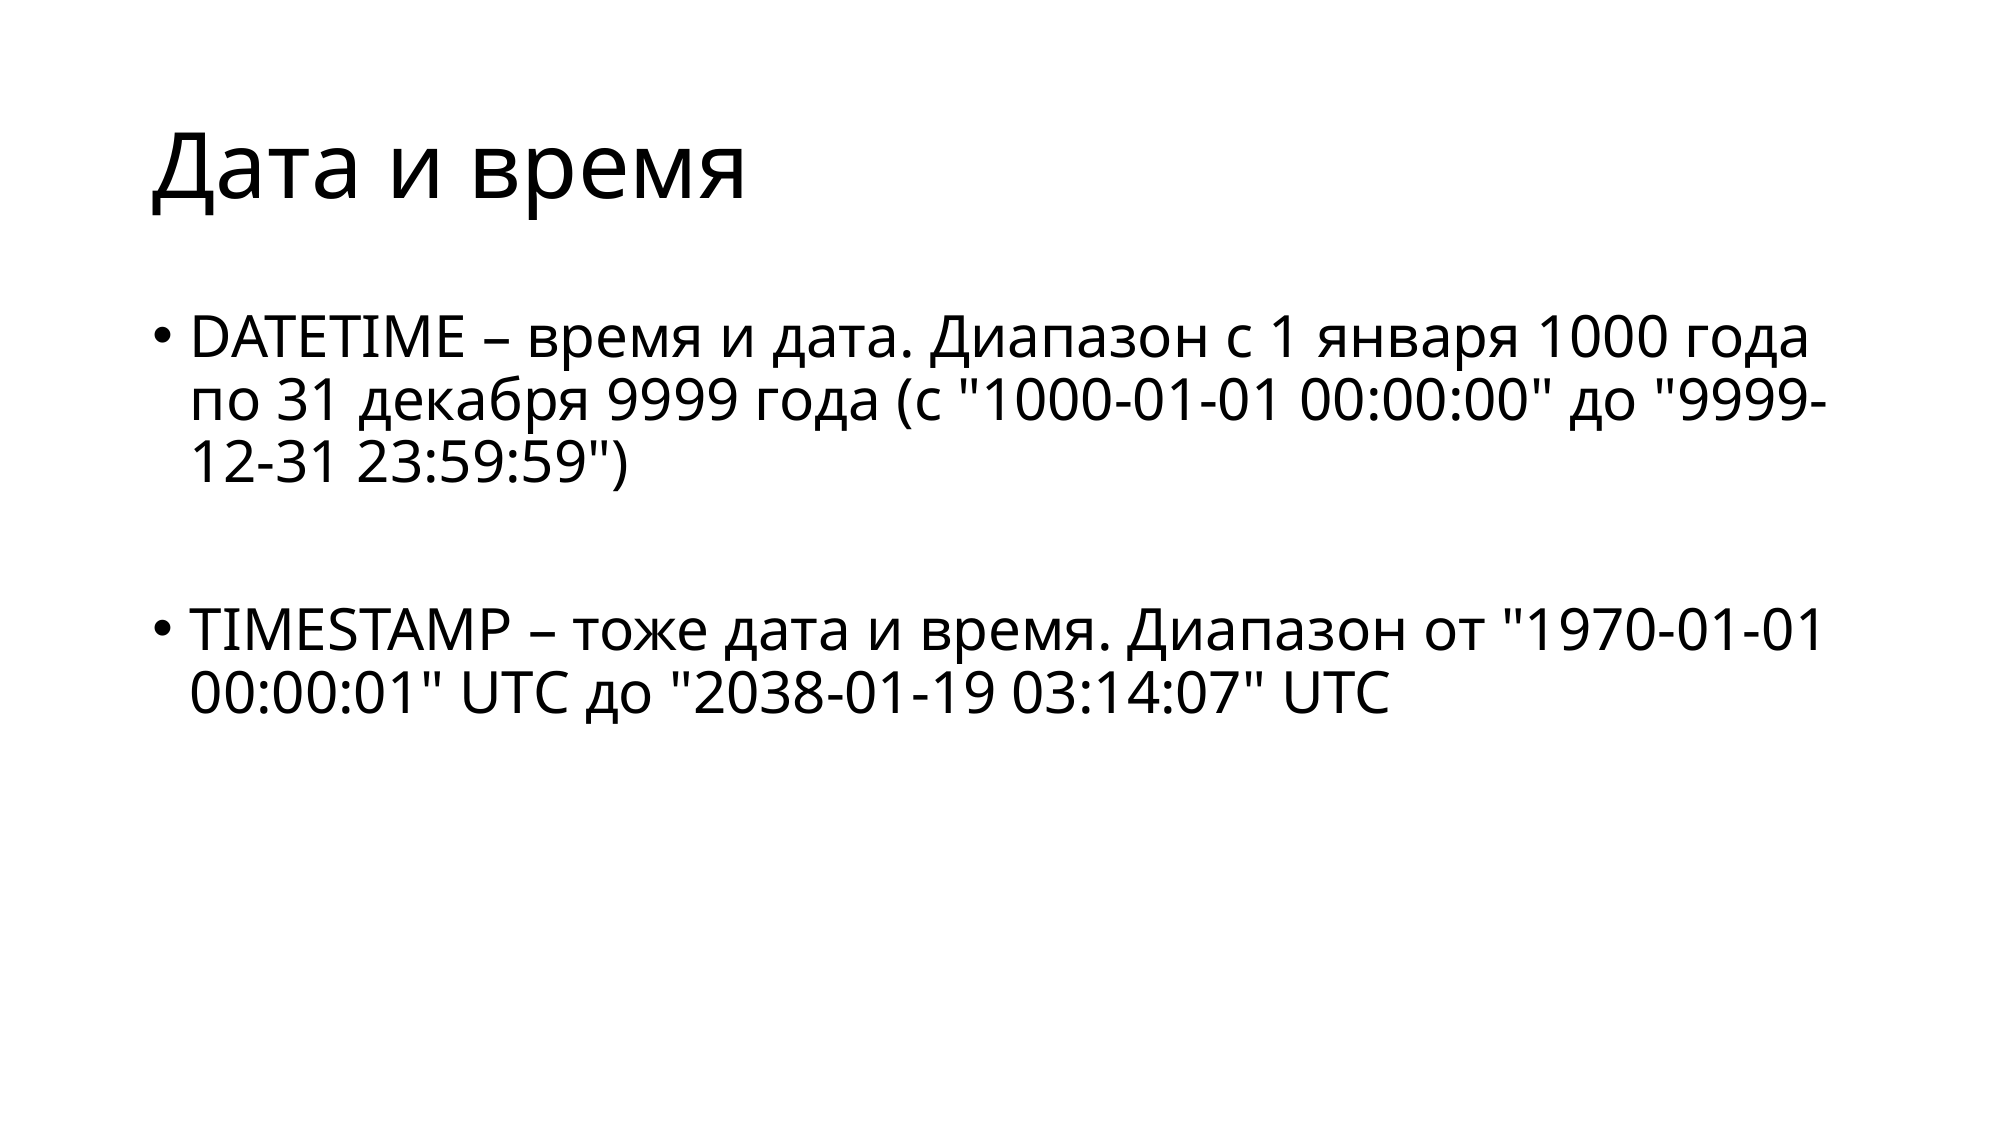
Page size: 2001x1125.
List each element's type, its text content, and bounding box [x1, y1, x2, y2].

list DATETIME – время и дата. Диапазон с 1 января 1000 года по 31 декабря 9999 года (с "1000-01-01 00:00:00" до "9999-12-31 23:59:59") TIMESTAMP – тоже дата и время. Диапазон от "1970-01-01 00:00:01" UTC до "2038-01-19 03:14:07" UTC [137, 299, 1863, 1014]
title Дата и время [137, 59, 1863, 278]
